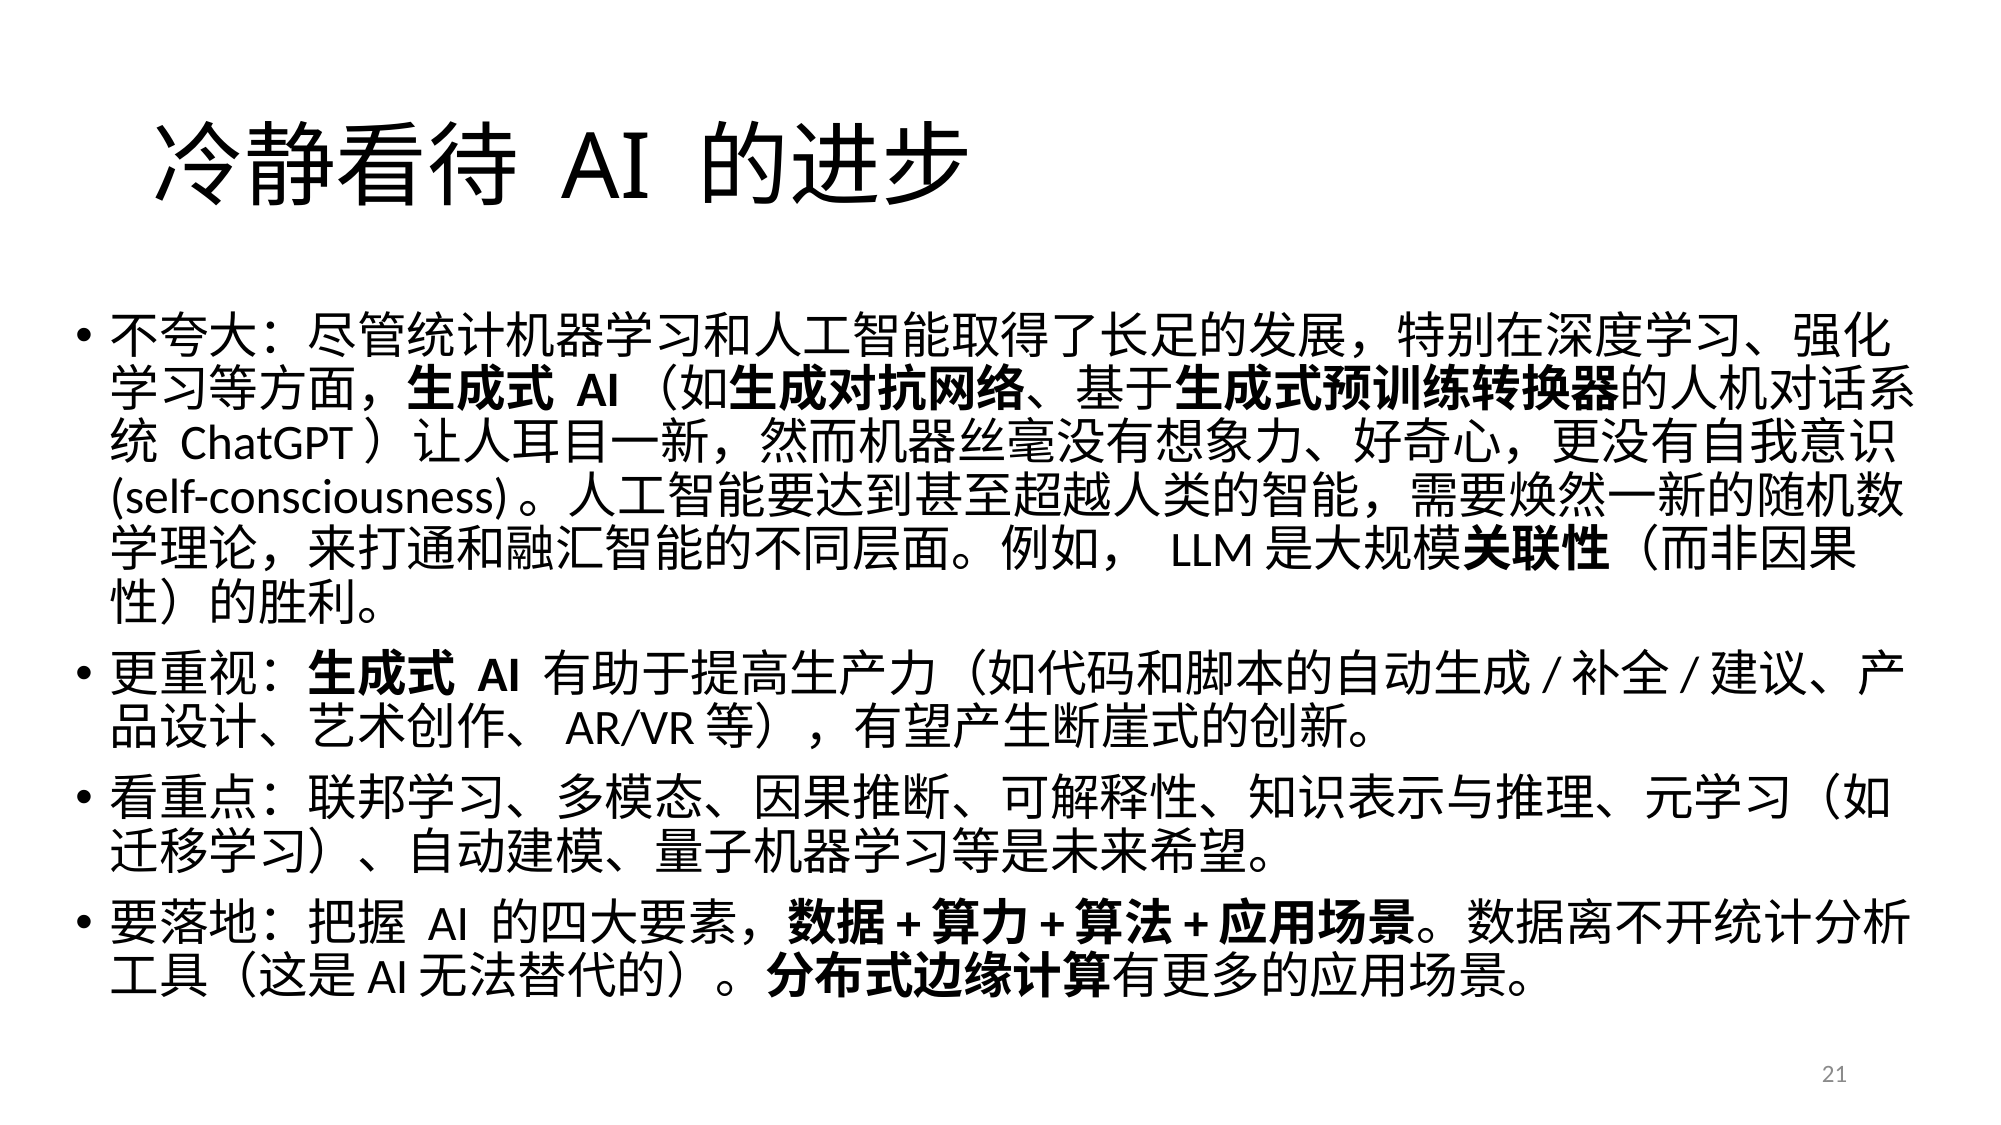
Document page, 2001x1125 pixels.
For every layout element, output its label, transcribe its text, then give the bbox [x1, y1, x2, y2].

title 冷静看待 AI 的进步 [137, 59, 1863, 278]
list 不夸大：尽管统计机器学习和人工智能取得了长足的发展，特别在深度学习、强化学习等方面，生成式 AI（如生成对抗网络、基于生成式预训练转换器的人机对话系统 ChatGPT）让人耳目一新，然而机器丝毫没有想象力、好奇心，更没有自我意识 (self-consciousness)。人工智能要达到甚至超越人类的智能，需要焕然一新的随机数学理论，来打通和融汇智能的不同层面。例如， LLM是大规模关联性（而非因果性）的胜利。 更重视：生成式 AI 有助于提高生产力（如代码和脚本的自动生成/补全/建议、产品设计、艺术创作、AR/VR等），有望产生断崖式的创新。 看重点：联邦学习、多模态、因果推断、可解释性、知识表示与推理、元学习（如迁移学习）、自动建模、量子机器学习等是未来希望。 要落地：把握 AI 的四大要素，数据+算力+算法+应用场景。数据离不开统计分析工具（这是AI无法替代的）。分布式边缘计算有更多的应用场景。 [60, 303, 1940, 1017]
slide_number 21 [1412, 1042, 1863, 1103]
